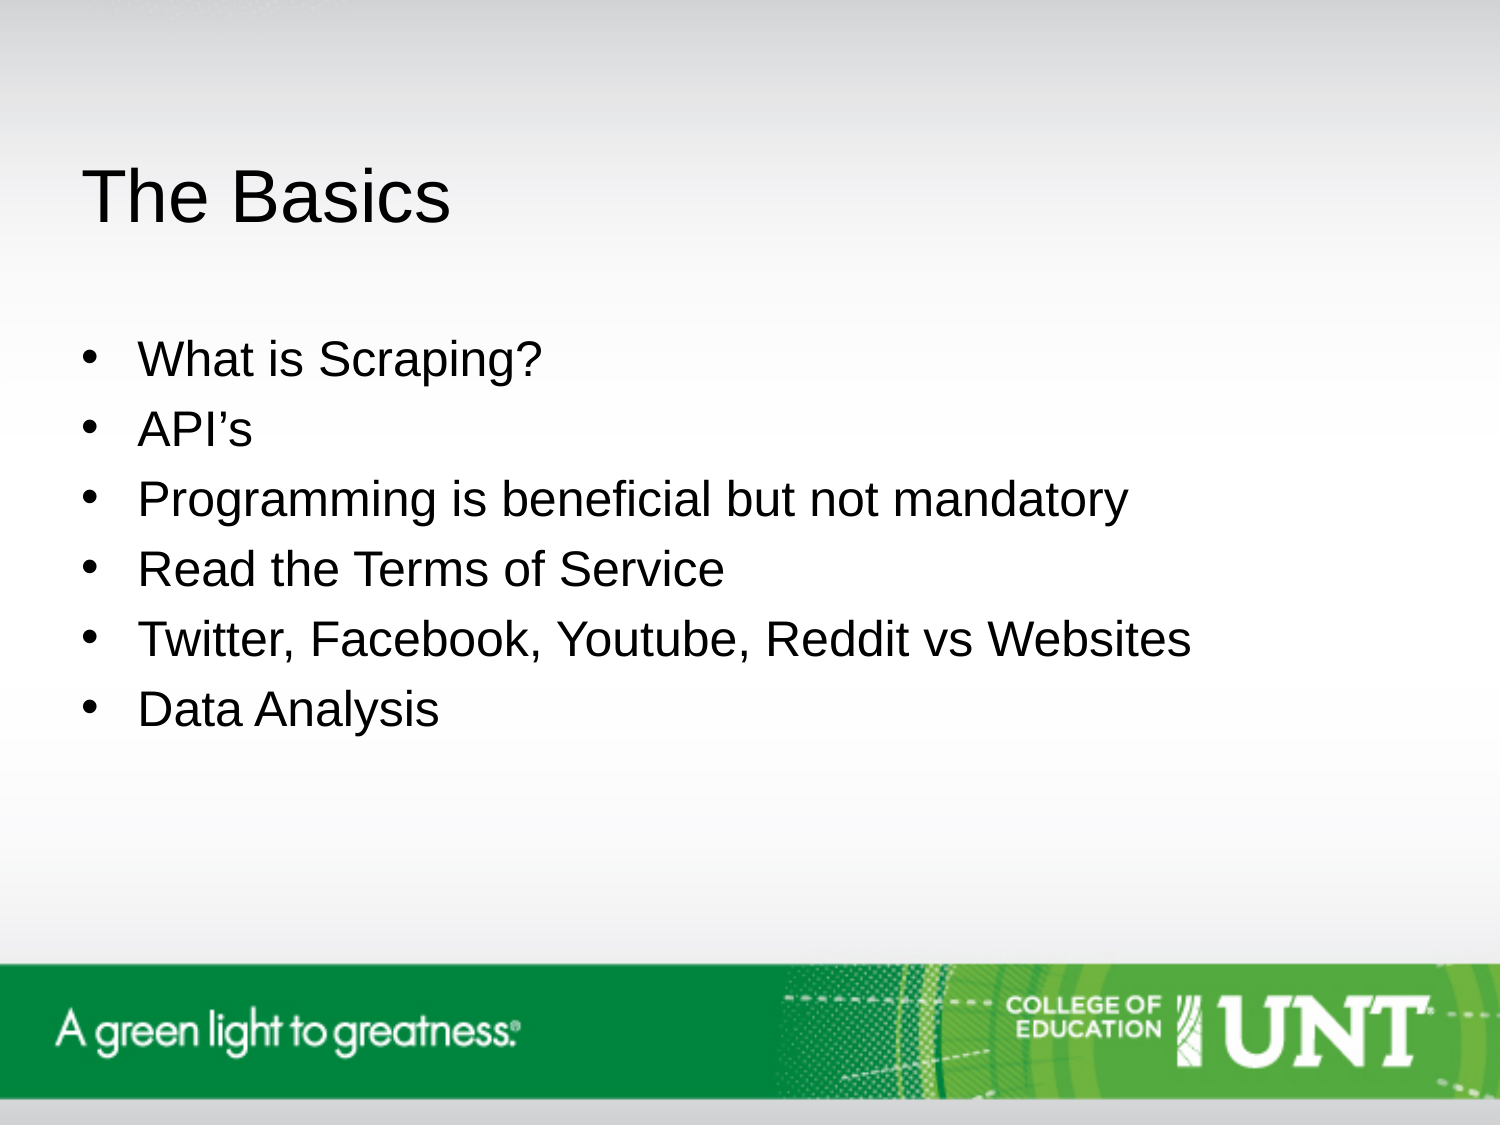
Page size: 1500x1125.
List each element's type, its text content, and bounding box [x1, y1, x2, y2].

list What is Scraping? API’s Programming is beneficial but not mandatory Read the Terms of Service Twitter, Facebook, Youtube, Reddit vs Websites Data Analysis [66, 248, 1424, 1034]
list The Basics [66, 140, 1438, 232]
picture [0, 0, 1500, 1125]
